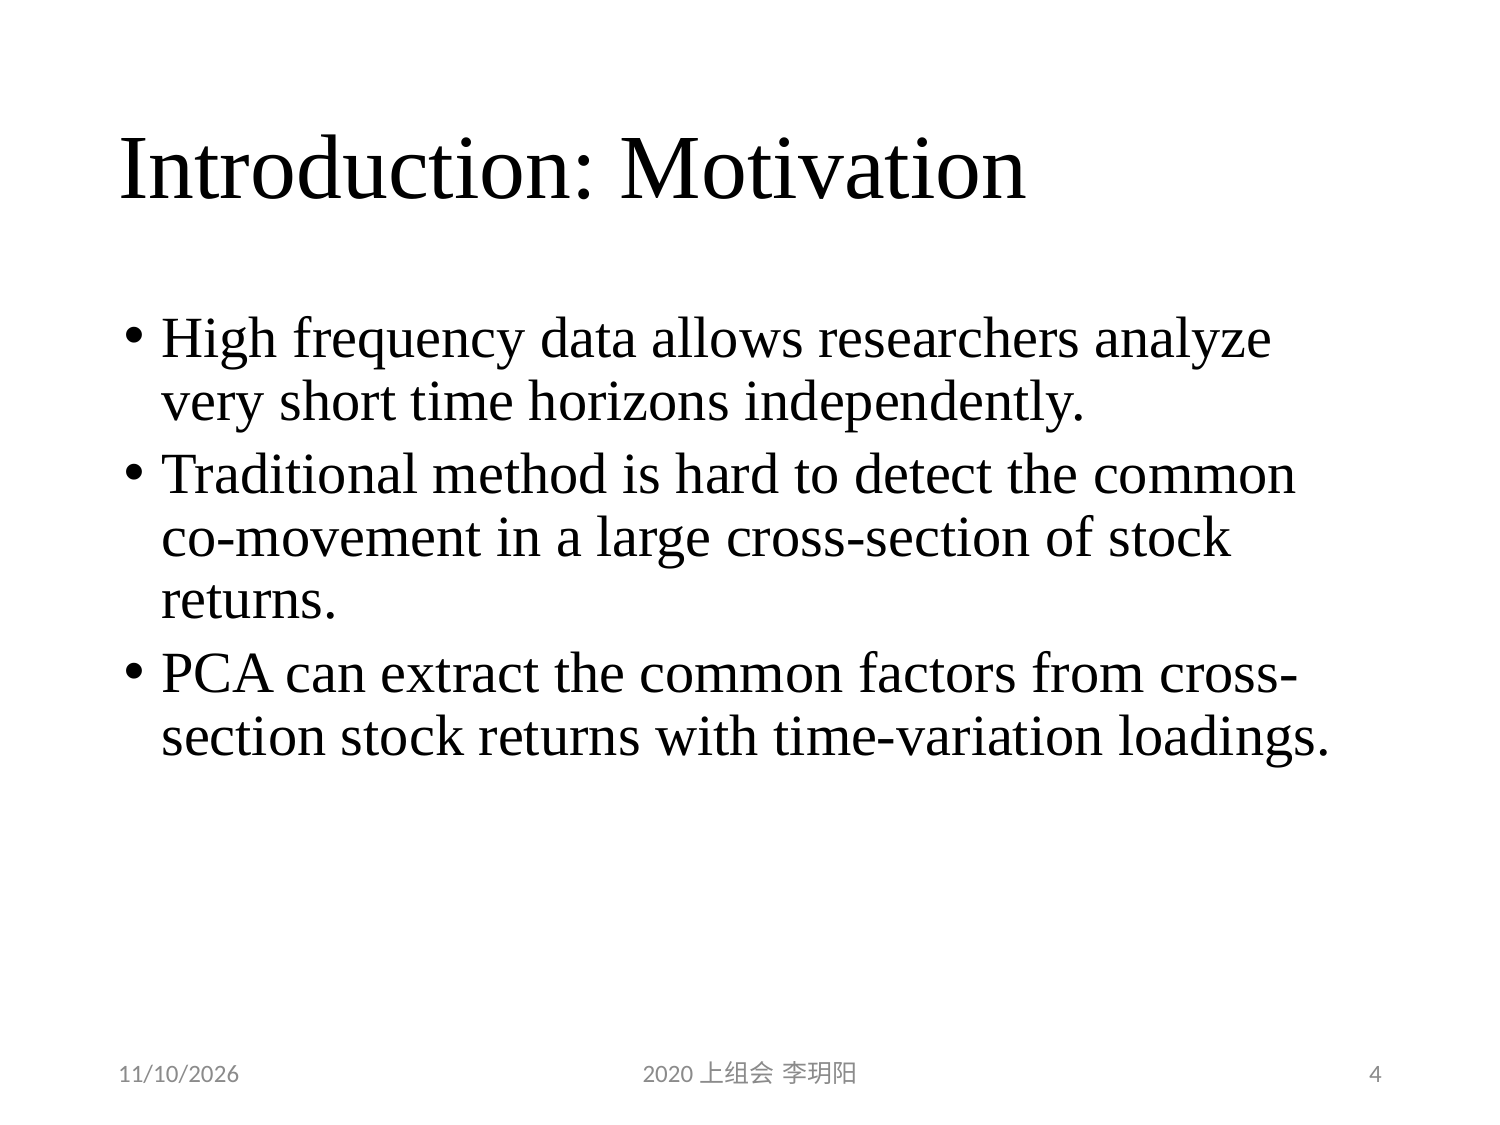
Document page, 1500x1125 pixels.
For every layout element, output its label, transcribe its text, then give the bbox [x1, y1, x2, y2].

footer 2020上组会 李玥阳 [496, 1042, 1004, 1103]
slide_number 4 [1059, 1042, 1397, 1103]
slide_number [103, 1042, 441, 1103]
title Introduction: Motivation [103, 59, 1397, 278]
list High frequency data allows researchers analyze very short time horizons independently. Traditional method is hard to detect the common co-movement in a large cross-section of stock returns. PCA can extract the common factors from cross-section stock returns with time-variation loadings. [34, 299, 1397, 1012]
